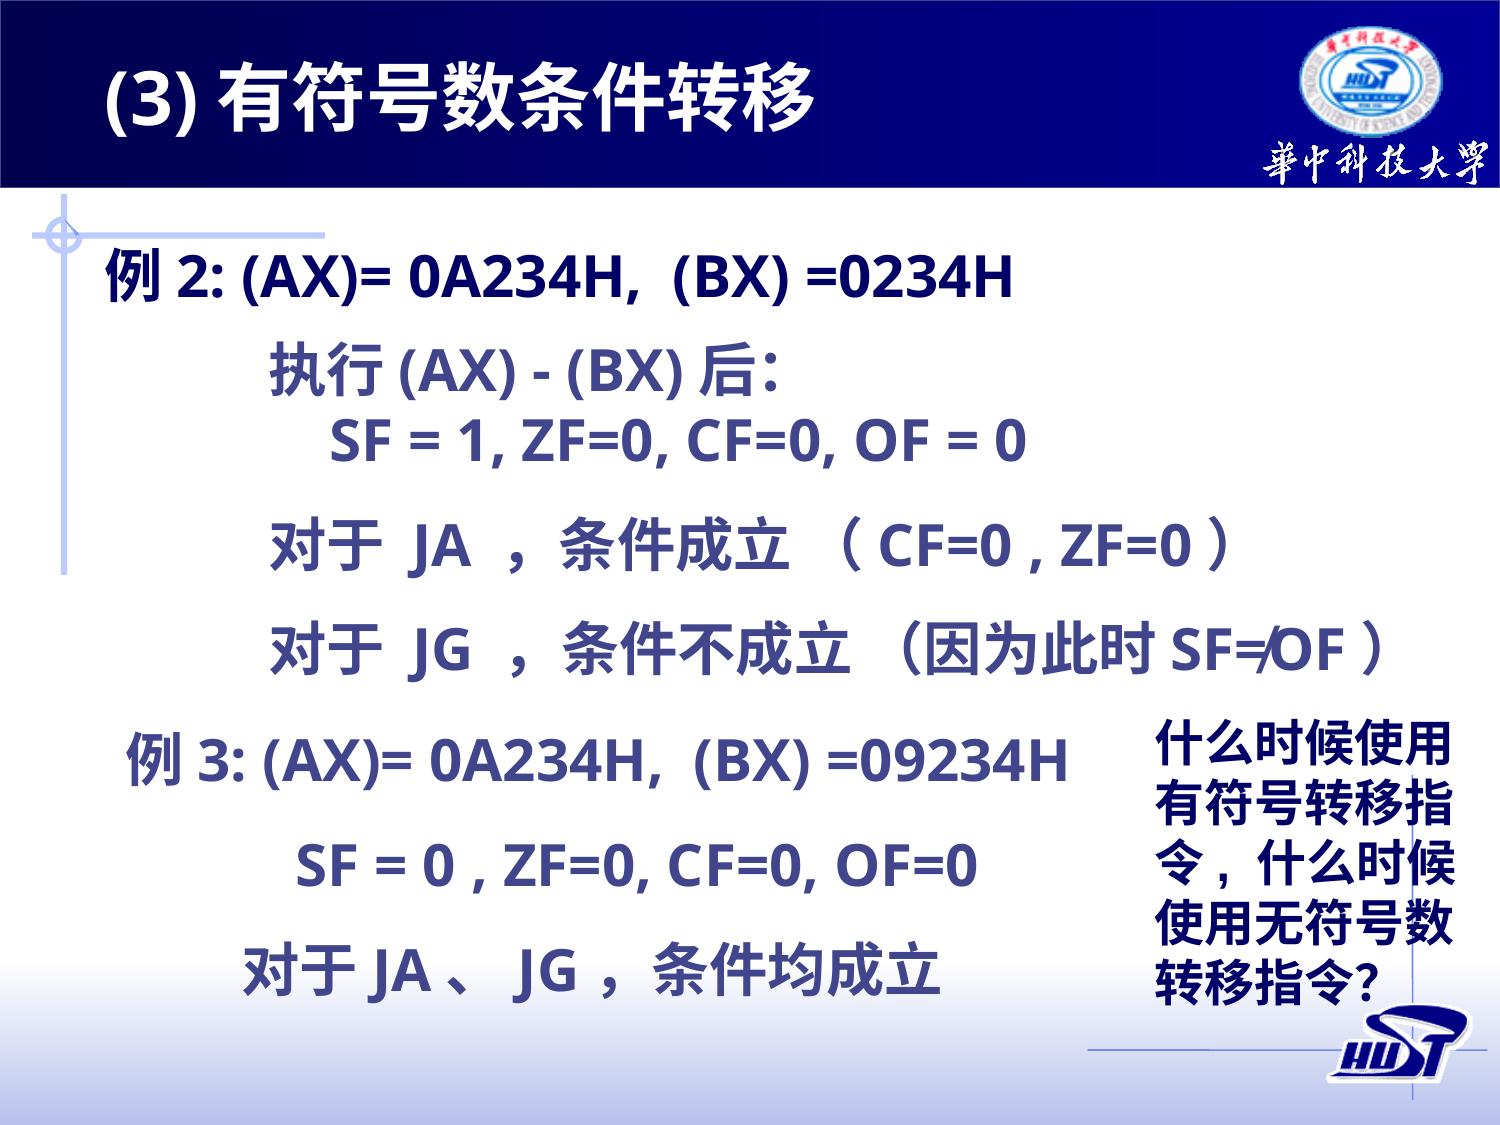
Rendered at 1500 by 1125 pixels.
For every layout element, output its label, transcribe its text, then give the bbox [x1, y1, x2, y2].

text_box 例2: (AX)= 0A234H, (BX) =0234H [89, 231, 1105, 317]
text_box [111, 715, 1085, 1011]
text_box (3)有符号数条件转移 [89, 42, 1308, 148]
text_box 对于 JA ，条件成立 （CF=0 , ZF=0） [253, 500, 1329, 586]
picture [1299, 26, 1443, 138]
text_box 什么时候使用有符号转移指令, 什么时候使用无符号数转移指令？ [1139, 704, 1483, 1019]
picture [1262, 140, 1488, 185]
text_box 对于 JG ，条件不成立 （因为此时SF≠OF） [253, 605, 1435, 690]
text_box 执行(AX) - (BX)后： SF = 1, ZF=0, CF=0, OF = 0 [253, 326, 1282, 481]
